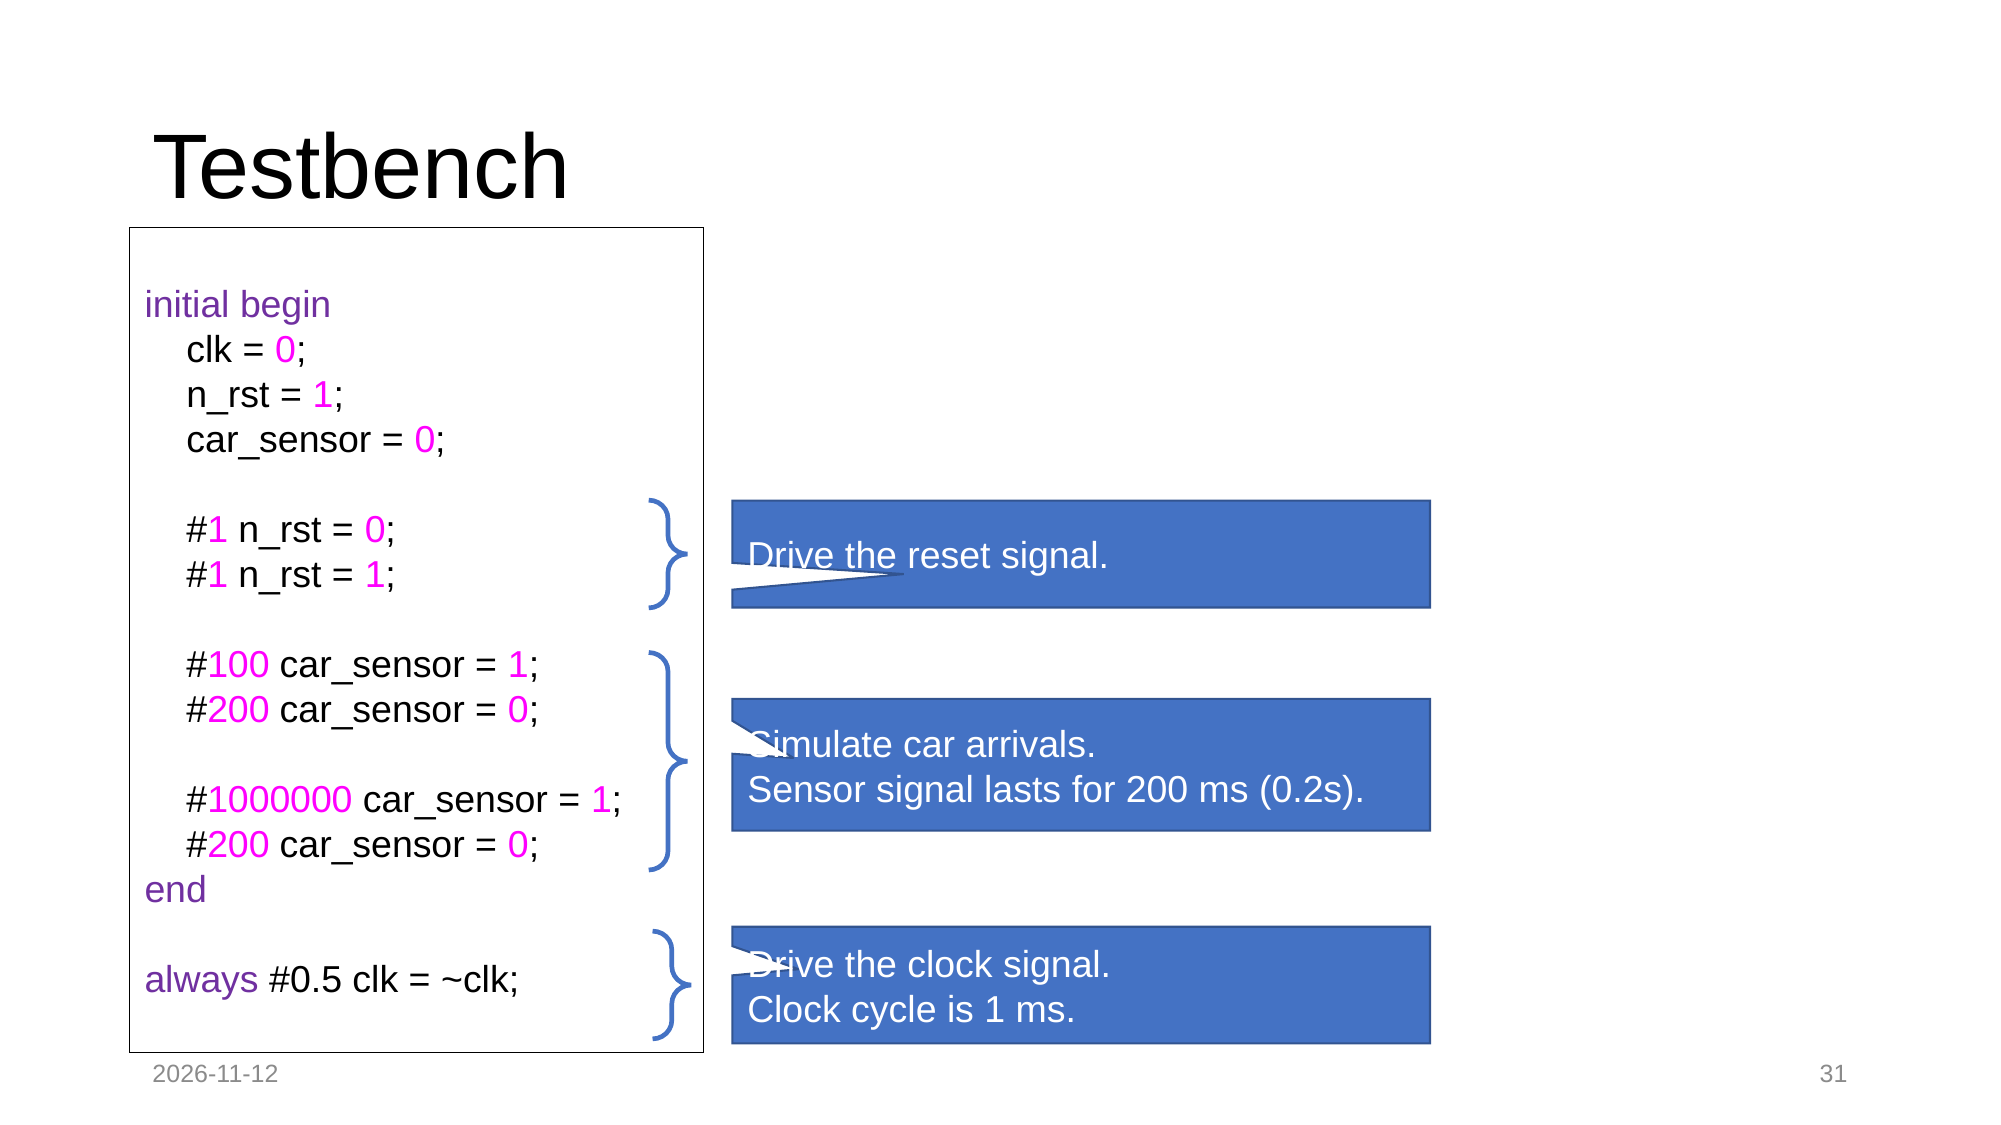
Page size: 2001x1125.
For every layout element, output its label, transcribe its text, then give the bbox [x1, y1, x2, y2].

text_box [648, 651, 688, 871]
slide_number 31 [1412, 1042, 1863, 1103]
text_box initial begin clk = 0; n_rst = 1; car_sensor = 0; #1 n_rst = 0; #1 n_rst = 1; #100 car_sensor = 1; #200 car_sensor = 0; #1000000 car_sensor = 1; #200 car_sensor = 0; end always #0.5 clk = ~clk; [129, 227, 704, 1053]
text_box Drive the reset signal. [731, 499, 1432, 609]
text_box Simulate car arrivals. Sensor signal lasts for 200 ms (0.2s). [731, 697, 1432, 832]
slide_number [137, 1042, 588, 1103]
text_box [648, 499, 688, 609]
text_box Drive the clock signal. Clock cycle is 1 ms. [731, 925, 1432, 1045]
text_box [652, 930, 692, 1040]
title Testbench [137, 59, 1863, 278]
